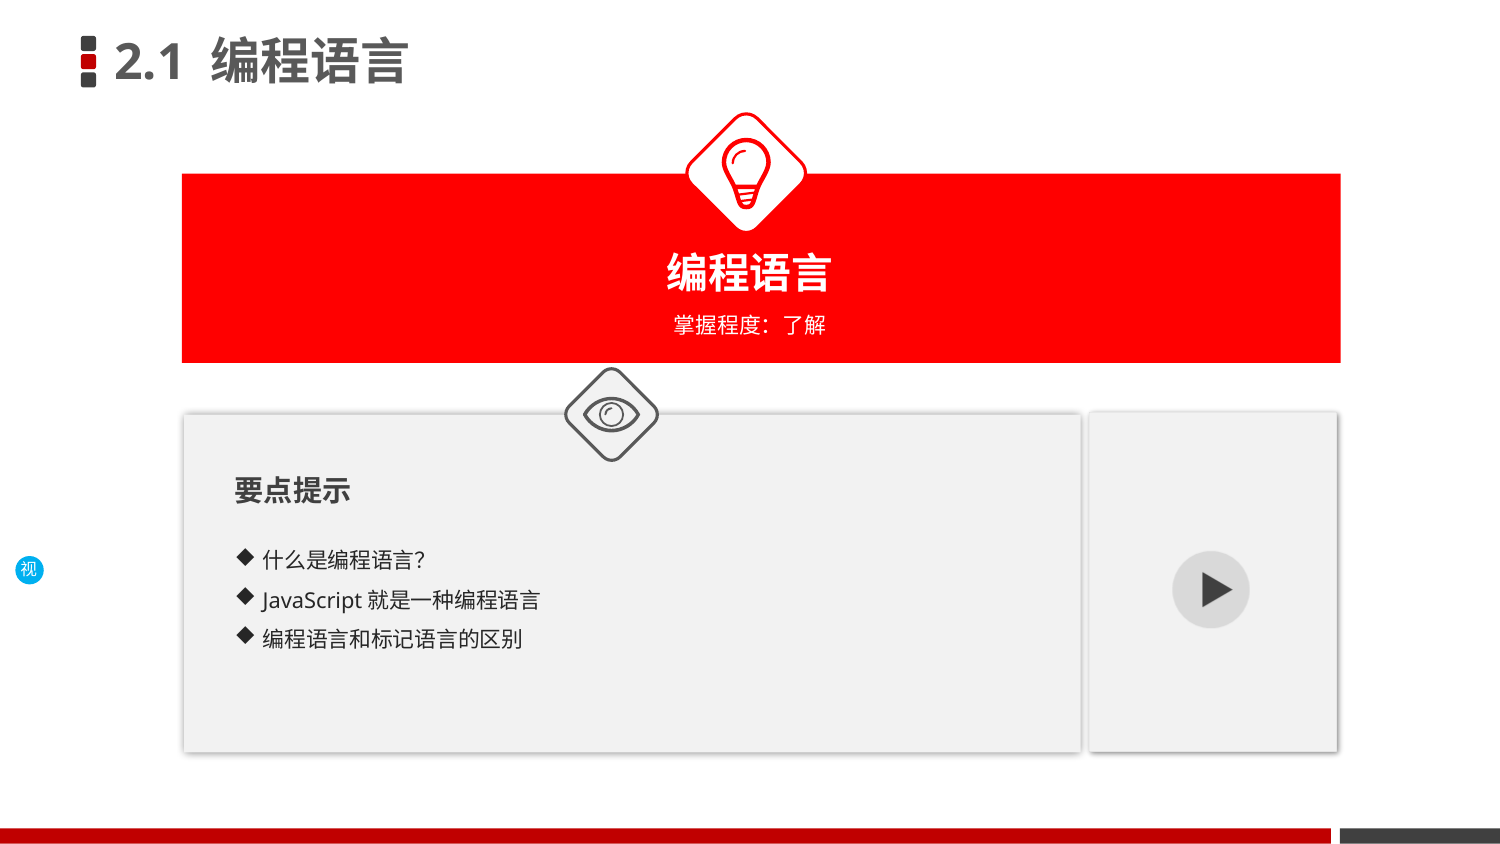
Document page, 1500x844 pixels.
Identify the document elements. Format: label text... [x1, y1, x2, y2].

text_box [575, 378, 648, 451]
text_box 要点提示 [219, 465, 797, 515]
text_box [182, 412, 1077, 755]
text_box 编程语言 [537, 239, 963, 304]
picture [1082, 405, 1348, 762]
text_box 2.1 编程语言 [103, 0, 987, 130]
text_box [180, 172, 1343, 365]
text_box [684, 130, 808, 235]
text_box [5, 551, 54, 588]
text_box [721, 137, 771, 210]
text_box 什么是编程语言？ JavaScript就是一种编程语言 编程语言和标记语言的区别 [219, 526, 786, 660]
text_box 掌握程度：了解 [496, 304, 1004, 346]
